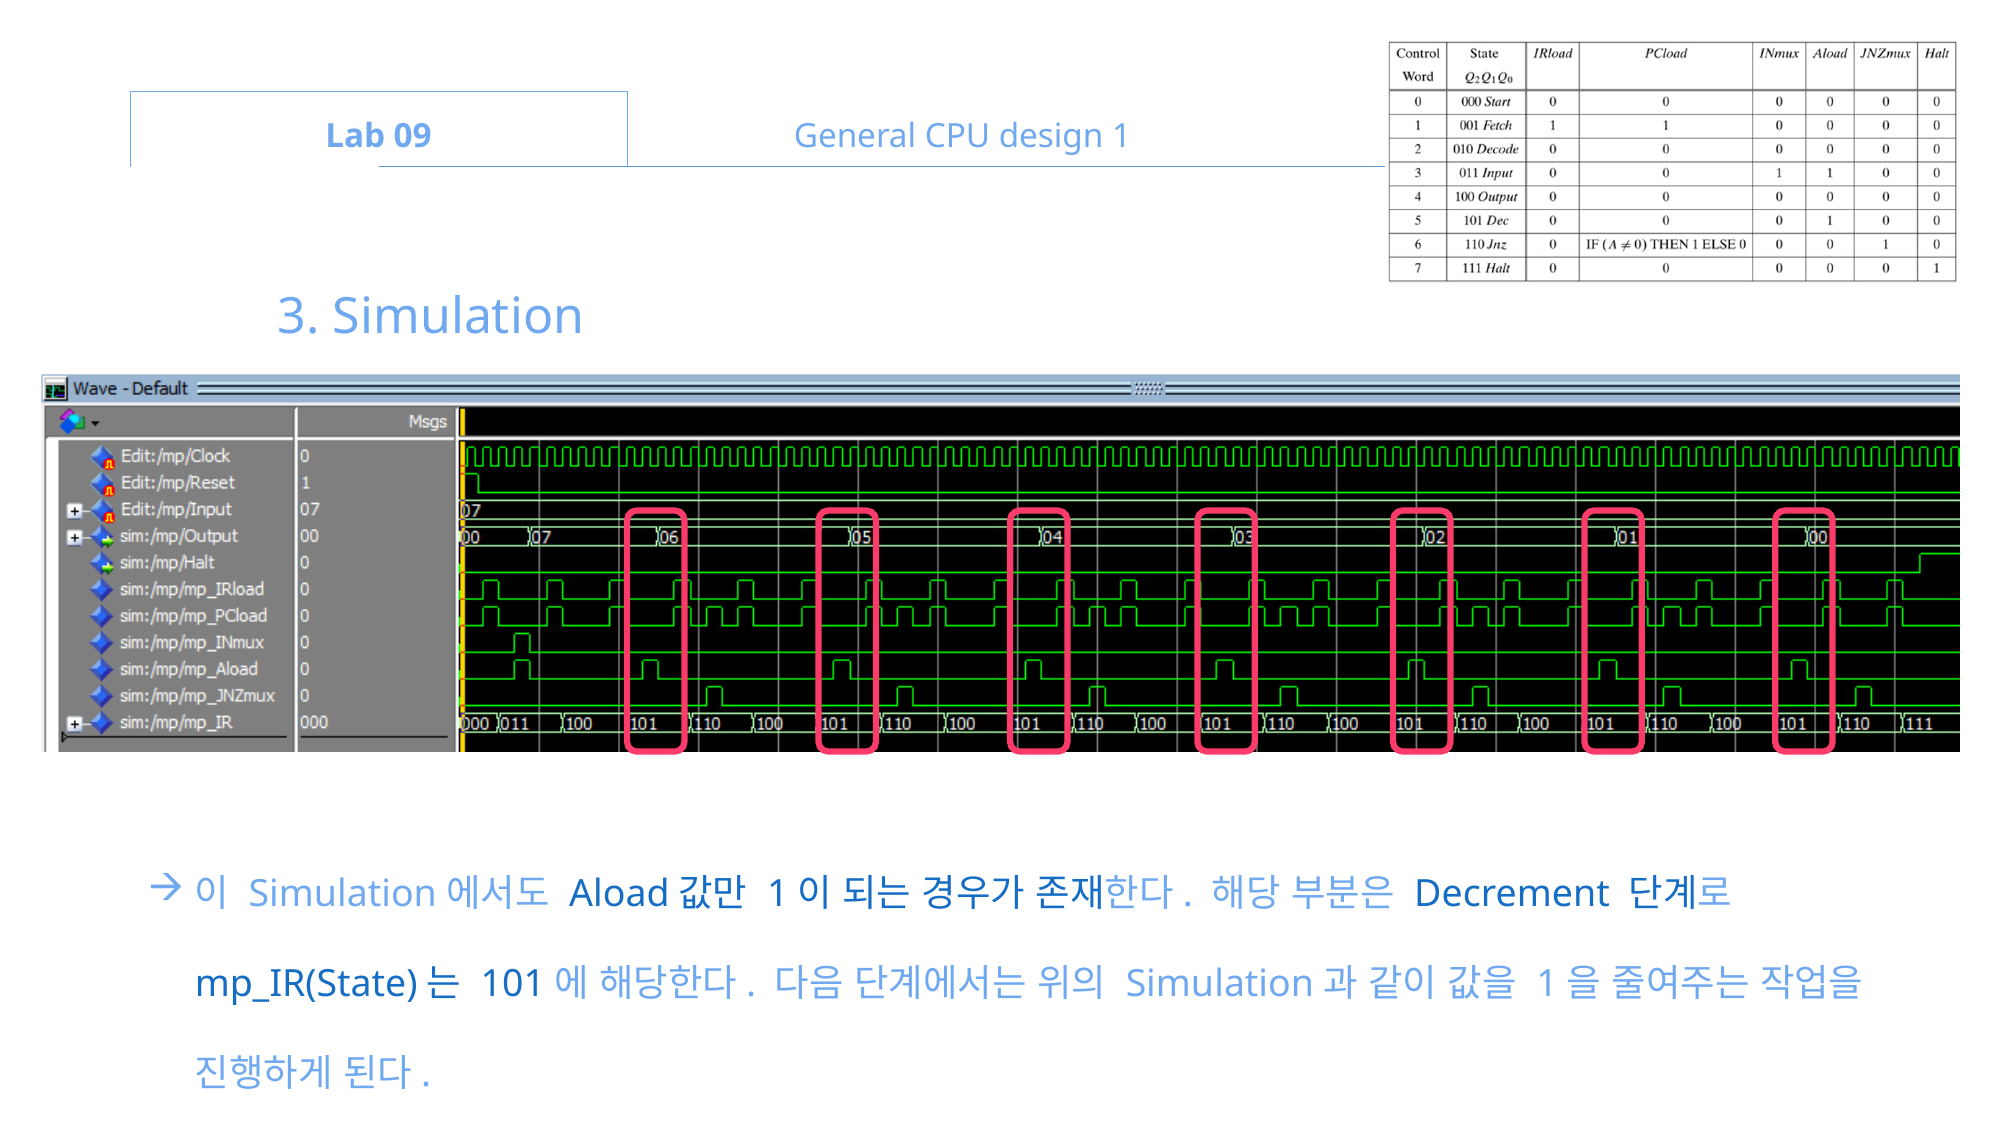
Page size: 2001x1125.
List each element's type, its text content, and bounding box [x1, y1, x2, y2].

text_box 이 Simulation에서도 Aload값만 1이 되는 경우가 존재한다. 해당 부분은 Decrement 단계로 mp_IR(State)는 101에 해당한다. 다음 단계에서는 위의 Simulation과 같이 값을 1을 줄여주는 작업을 진행하게 된다. [133, 816, 1906, 1101]
picture [1385, 37, 1961, 287]
text_box 3. Simulation [263, 245, 1737, 351]
text_box Lab 09 [310, 106, 447, 162]
picture [40, 373, 1960, 752]
text_box General CPU design 1 [779, 106, 1147, 162]
text_box [130, 91, 628, 167]
